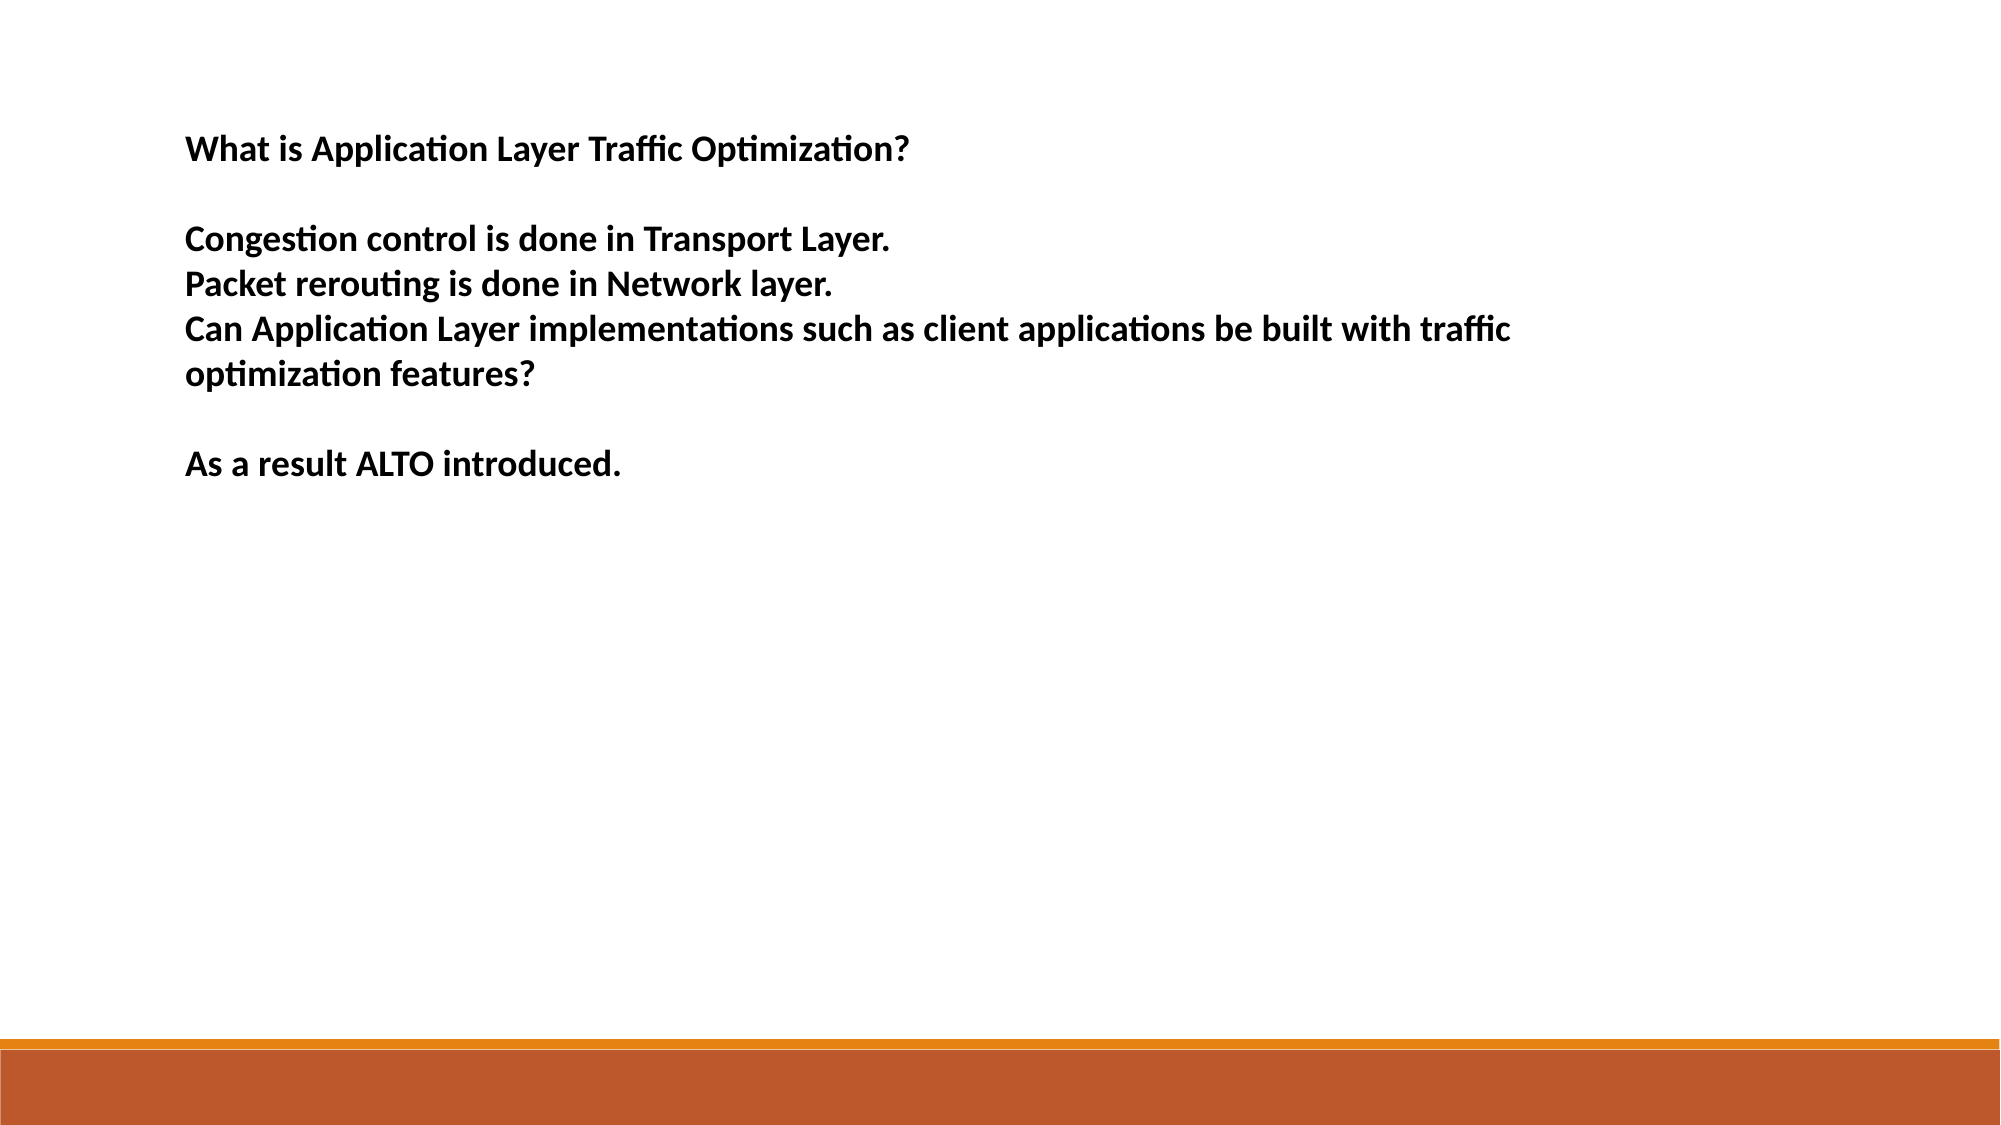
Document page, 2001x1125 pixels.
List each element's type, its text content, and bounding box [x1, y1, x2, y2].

text_box What is Application Layer Traffic Optimization? Congestion control is done in Transport Layer. Packet rerouting is done in Network layer. Can Application Layer implementations such as client applications be built with traffic optimization features? As a result ALTO introduced. [170, 116, 1684, 492]
